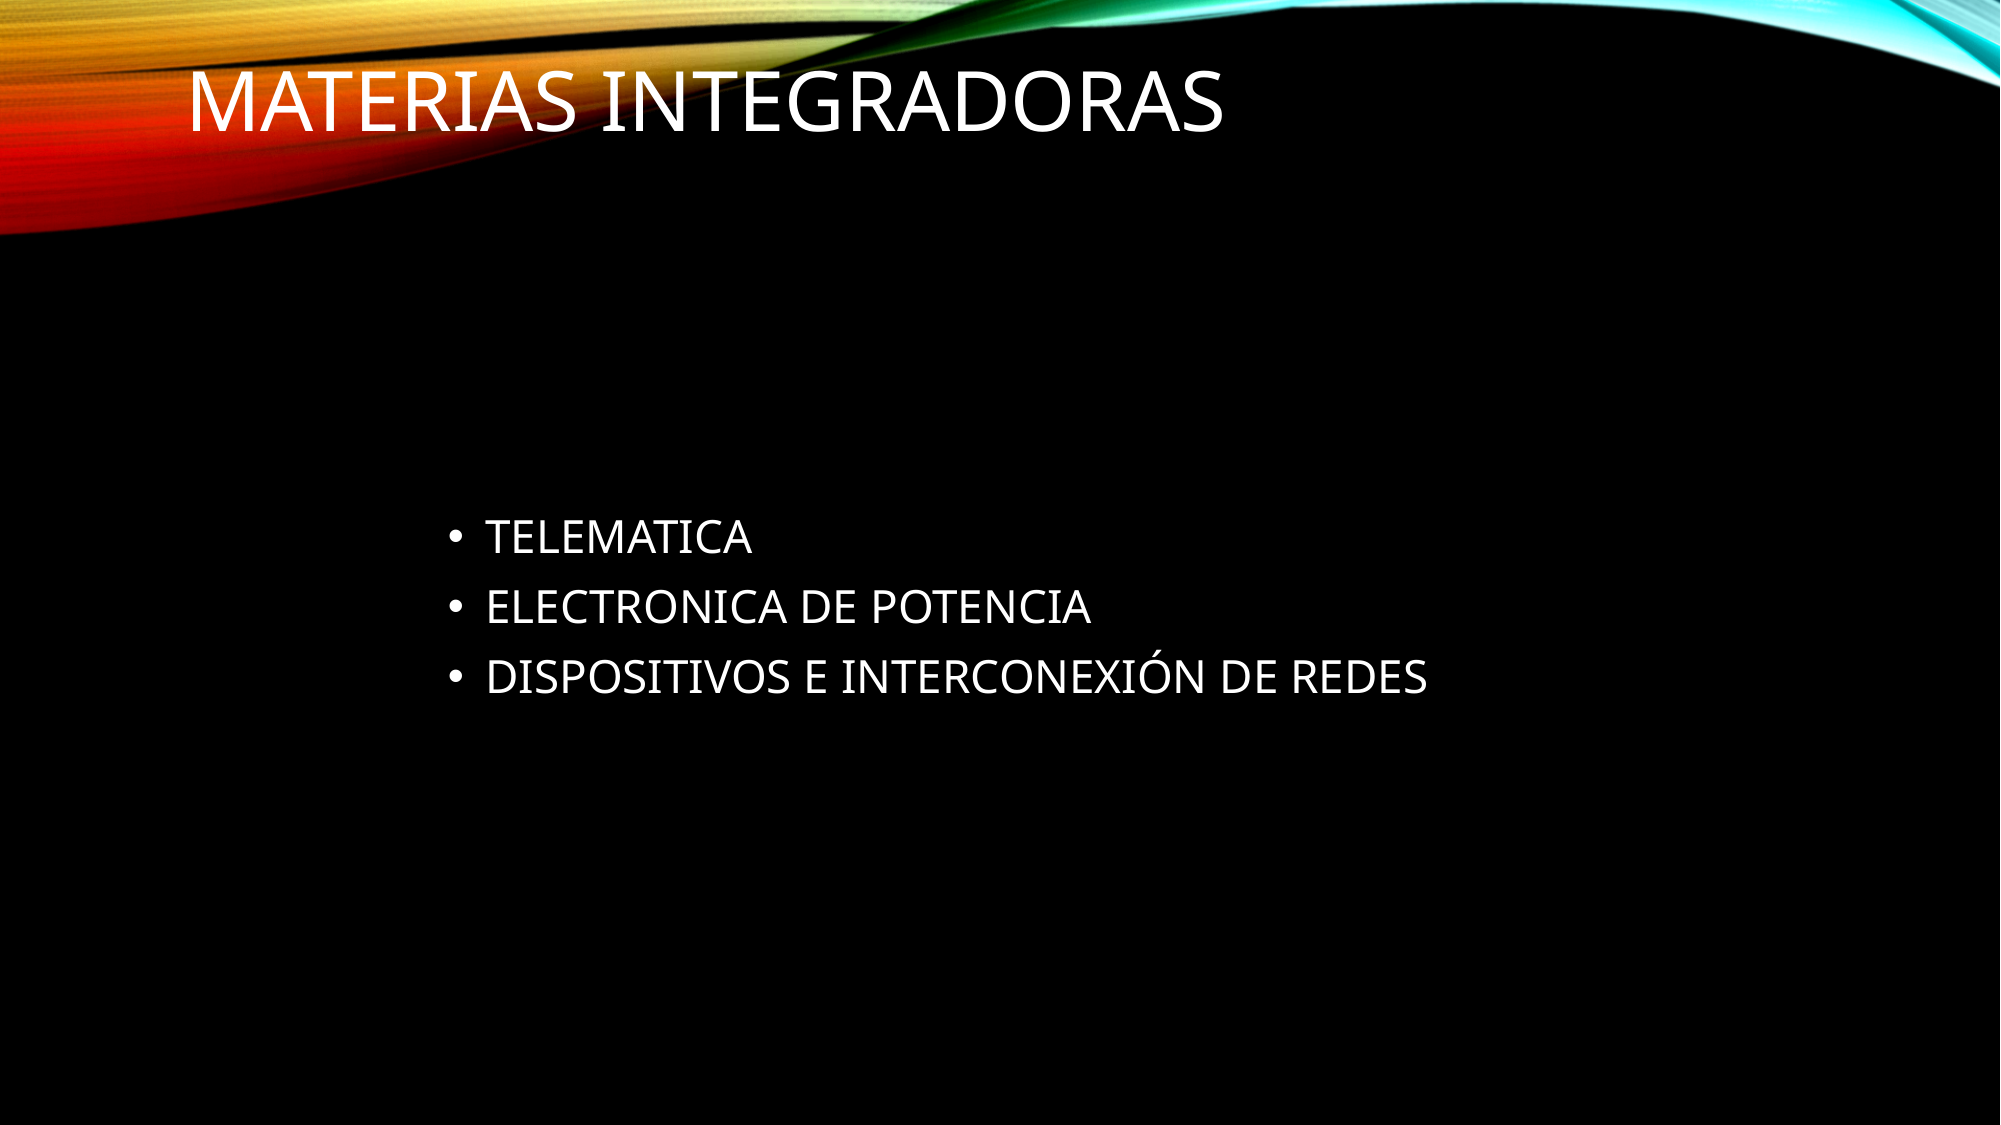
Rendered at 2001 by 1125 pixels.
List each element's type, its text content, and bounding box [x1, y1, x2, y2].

list TELEMATICA ELECTRONICA DE POTENCIA DISPOSITIVOS E INTERCONEXIÓN DE REDES [432, 360, 1888, 1021]
title Materias integradoras [0, 0, 1413, 211]
picture [0, 0, 2000, 237]
